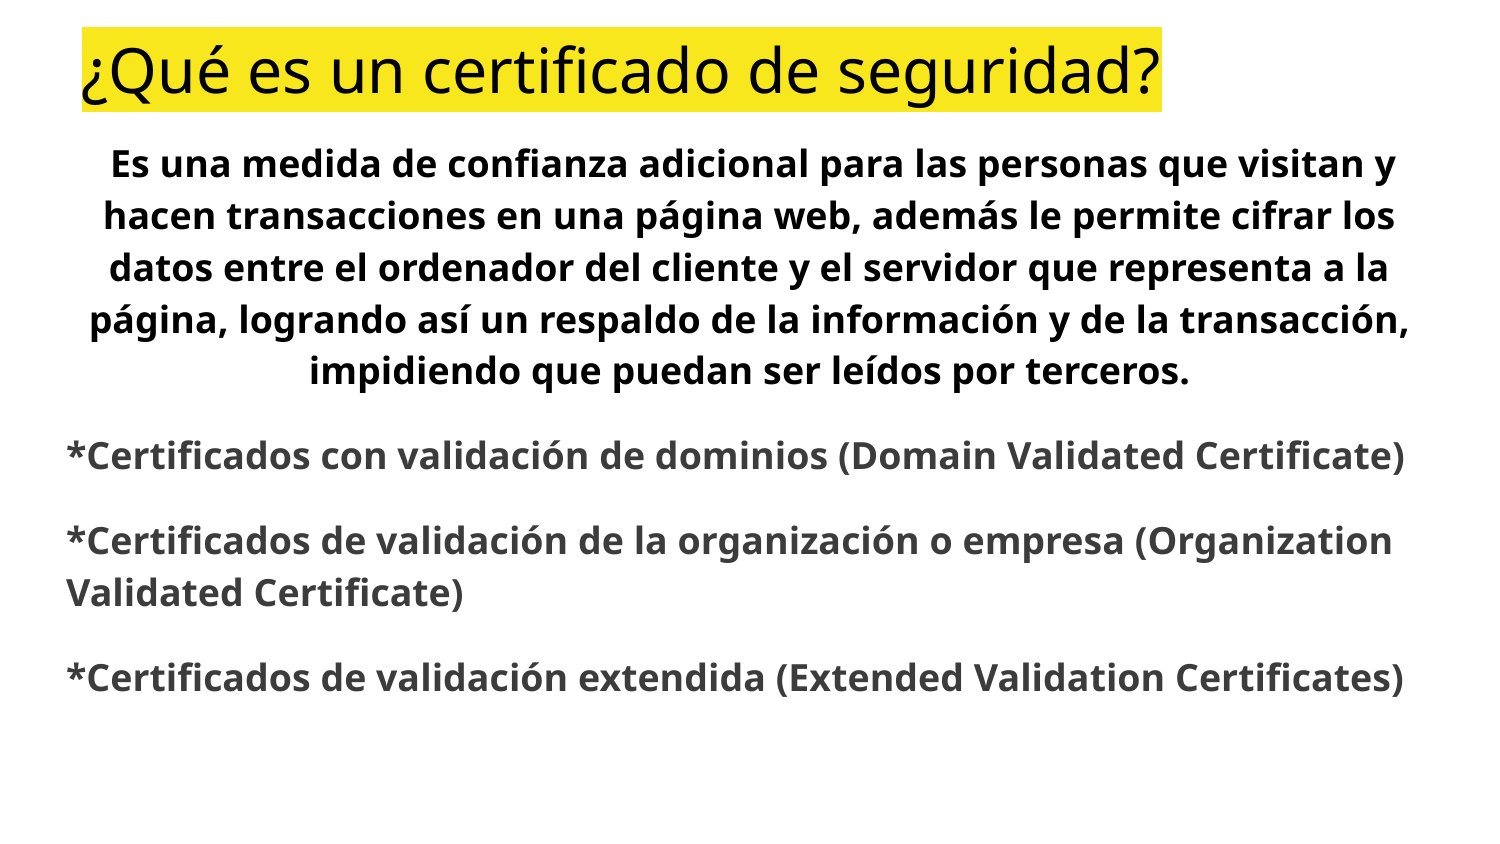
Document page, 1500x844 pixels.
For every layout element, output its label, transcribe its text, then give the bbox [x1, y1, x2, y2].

list Es una medida de confianza adicional para las personas que visitan y hacen transacciones en una página web, además le permite cifrar los datos entre el ordenador del cliente y el servidor que representa a la página, logrando así un respaldo de la información y de la transacción, impidiendo que puedan ser leídos por terceros. *Certificados con validación de dominios (Domain Validated Certificate) *Certificados de validación de la organización o empresa (Organization Validated Certificate) *Certificados de validación extendida (Extended Validation Certificates) [51, 118, 1449, 844]
title ¿Qué es un certificado de seguridad? [66, 16, 1465, 119]
